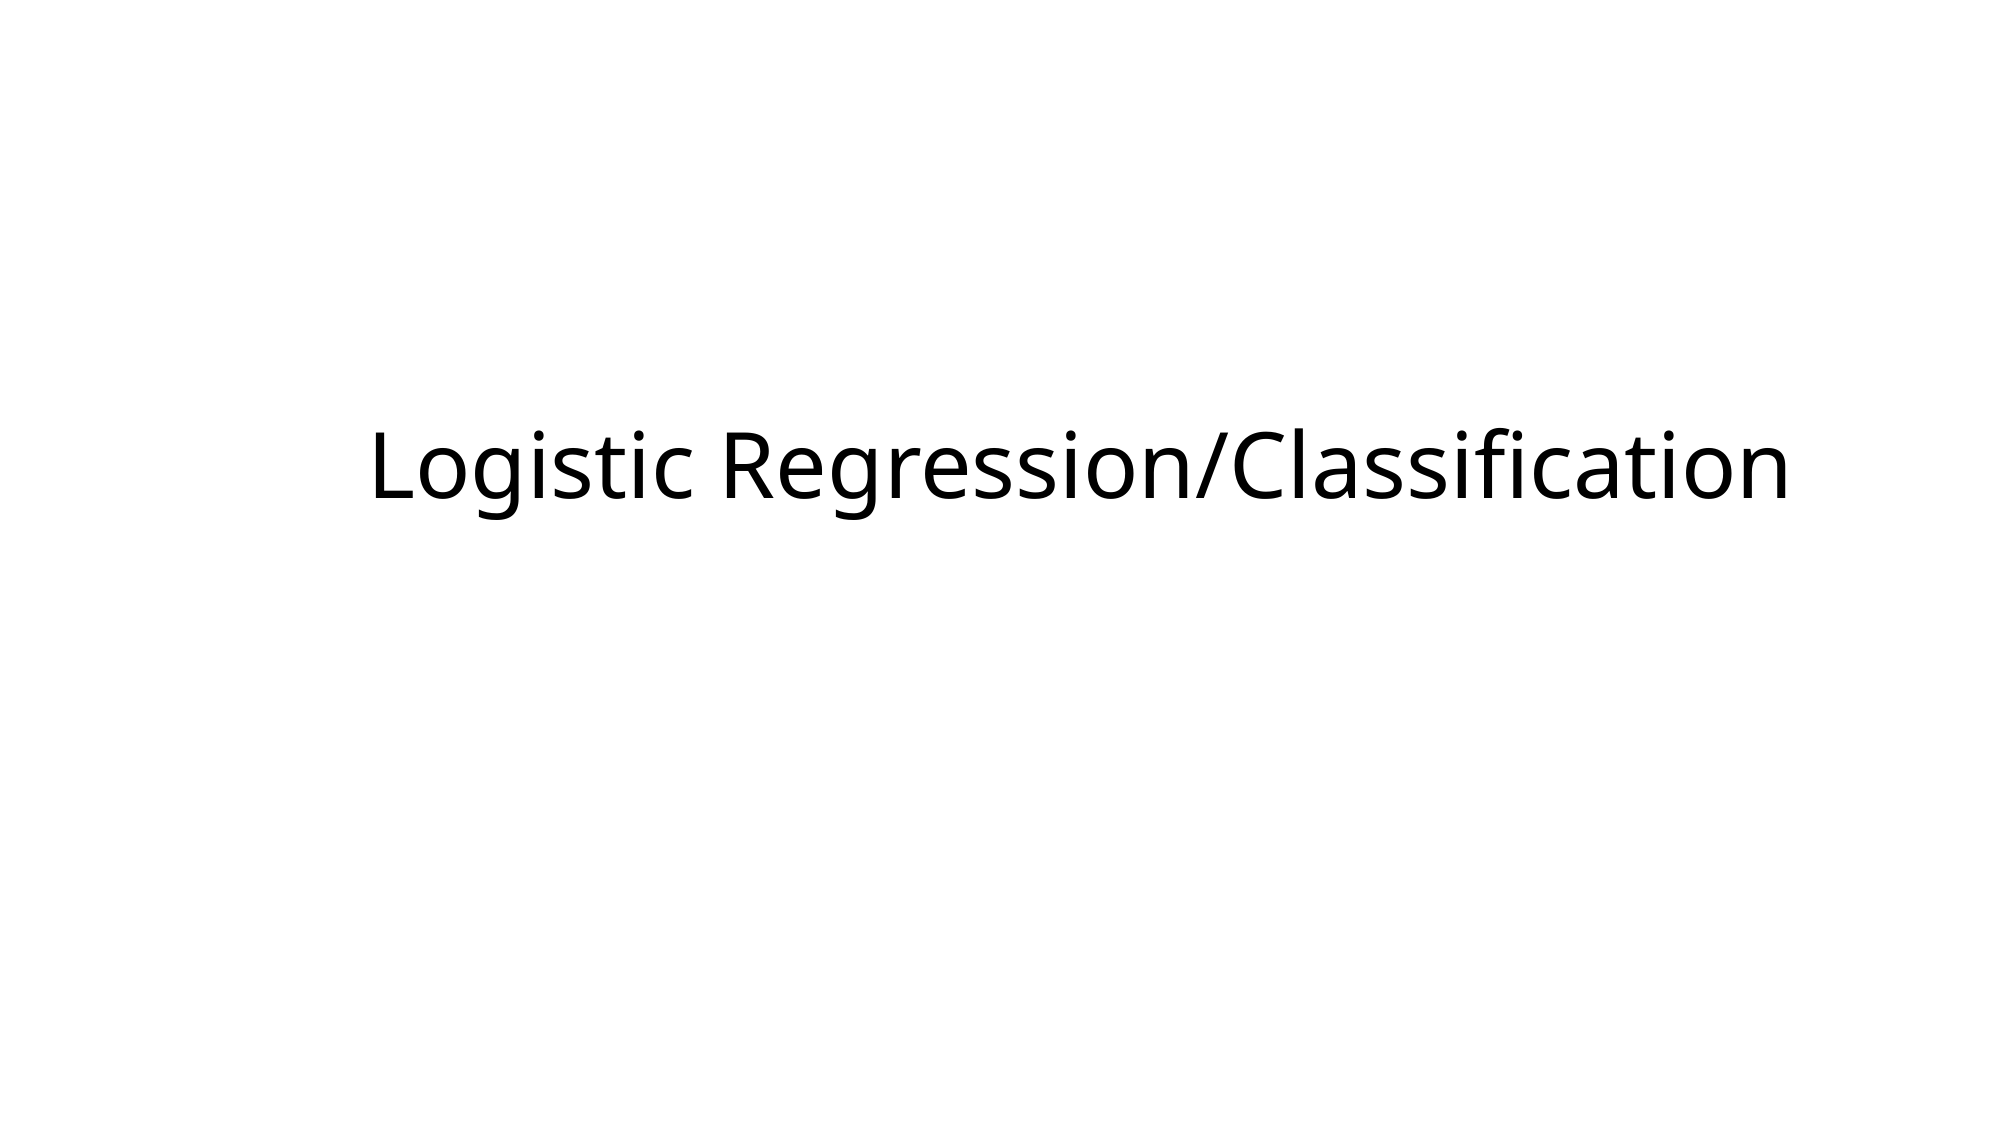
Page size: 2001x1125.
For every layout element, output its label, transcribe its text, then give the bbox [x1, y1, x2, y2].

title Logistic Regression/Classification [352, 359, 1884, 578]
